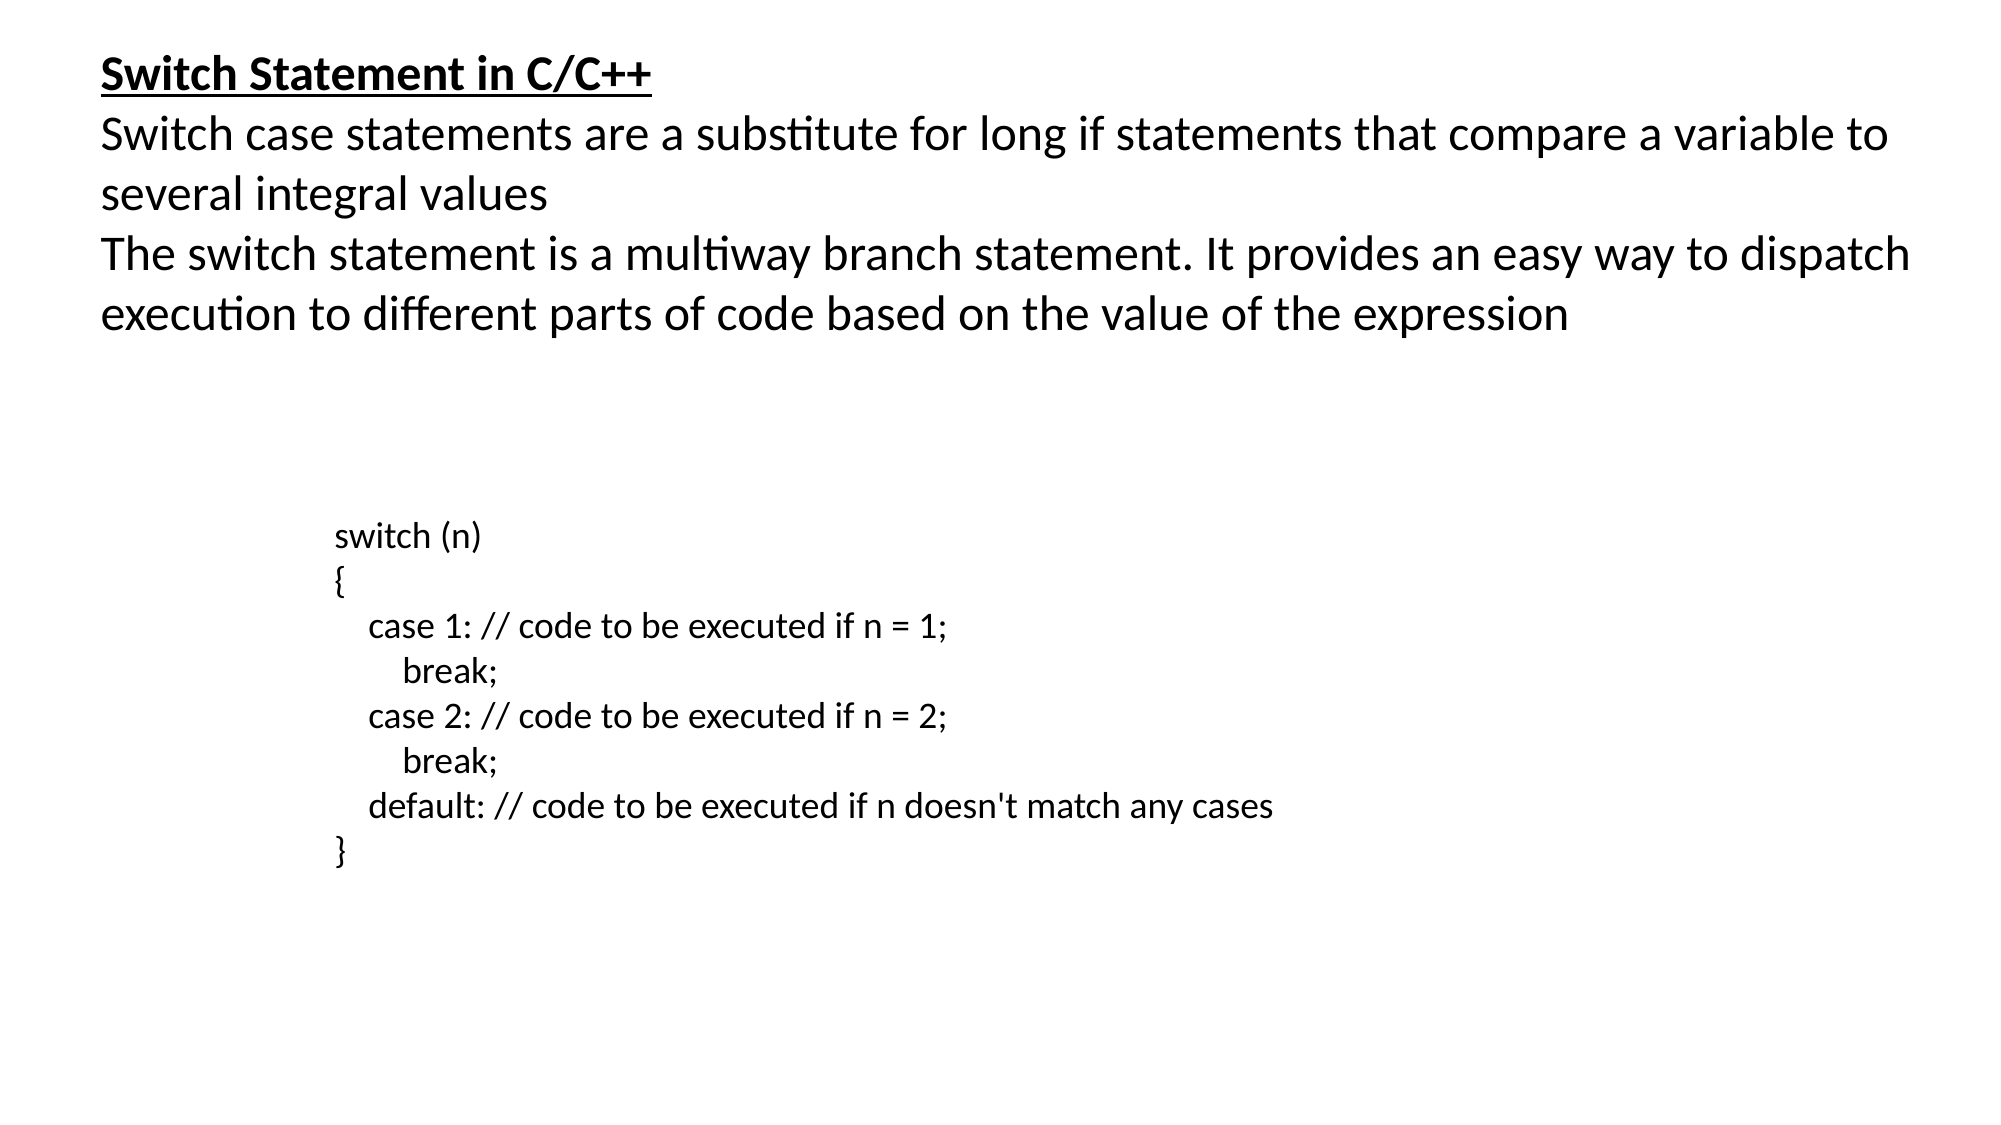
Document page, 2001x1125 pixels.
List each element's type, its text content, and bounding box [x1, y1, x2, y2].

text_box Switch Statement in C/C++ Switch case statements are a substitute for long if statements that compare a variable to several integral values The switch statement is a multiway branch statement. It provides an easy way to dispatch execution to different parts of code based on the value of the expression [85, 33, 1942, 348]
text_box switch (n) { case 1: // code to be executed if n = 1; break; case 2: // code to be executed if n = 2; break; default: // code to be executed if n doesn't match any cases } [319, 503, 1320, 879]
